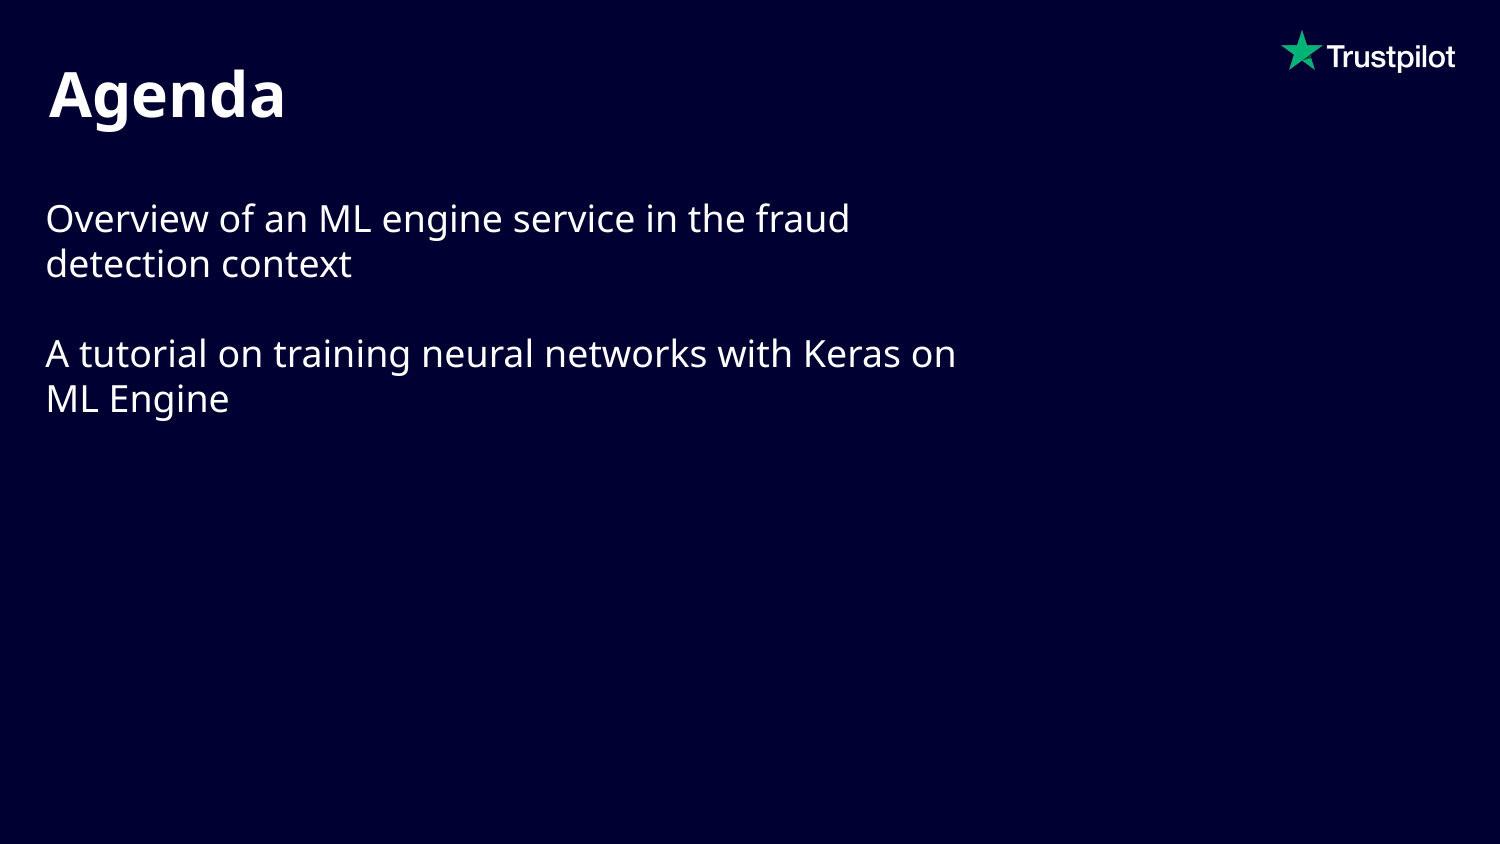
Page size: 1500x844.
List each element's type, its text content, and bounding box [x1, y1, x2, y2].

picture [1281, 30, 1455, 73]
title Agenda [46, 21, 1168, 163]
list Overview of an ML engine service in the fraud detection context A tutorial on training neural networks with Keras on ML Engine [45, 195, 980, 702]
